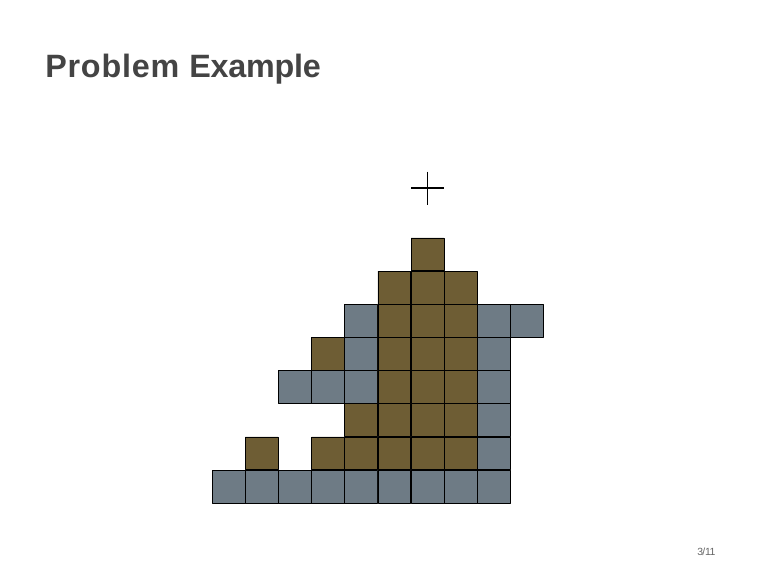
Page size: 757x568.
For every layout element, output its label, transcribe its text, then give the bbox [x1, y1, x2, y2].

text_box Problem Example [43, 43, 331, 85]
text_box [212, 237, 544, 504]
text_box 3/11 [695, 544, 720, 558]
